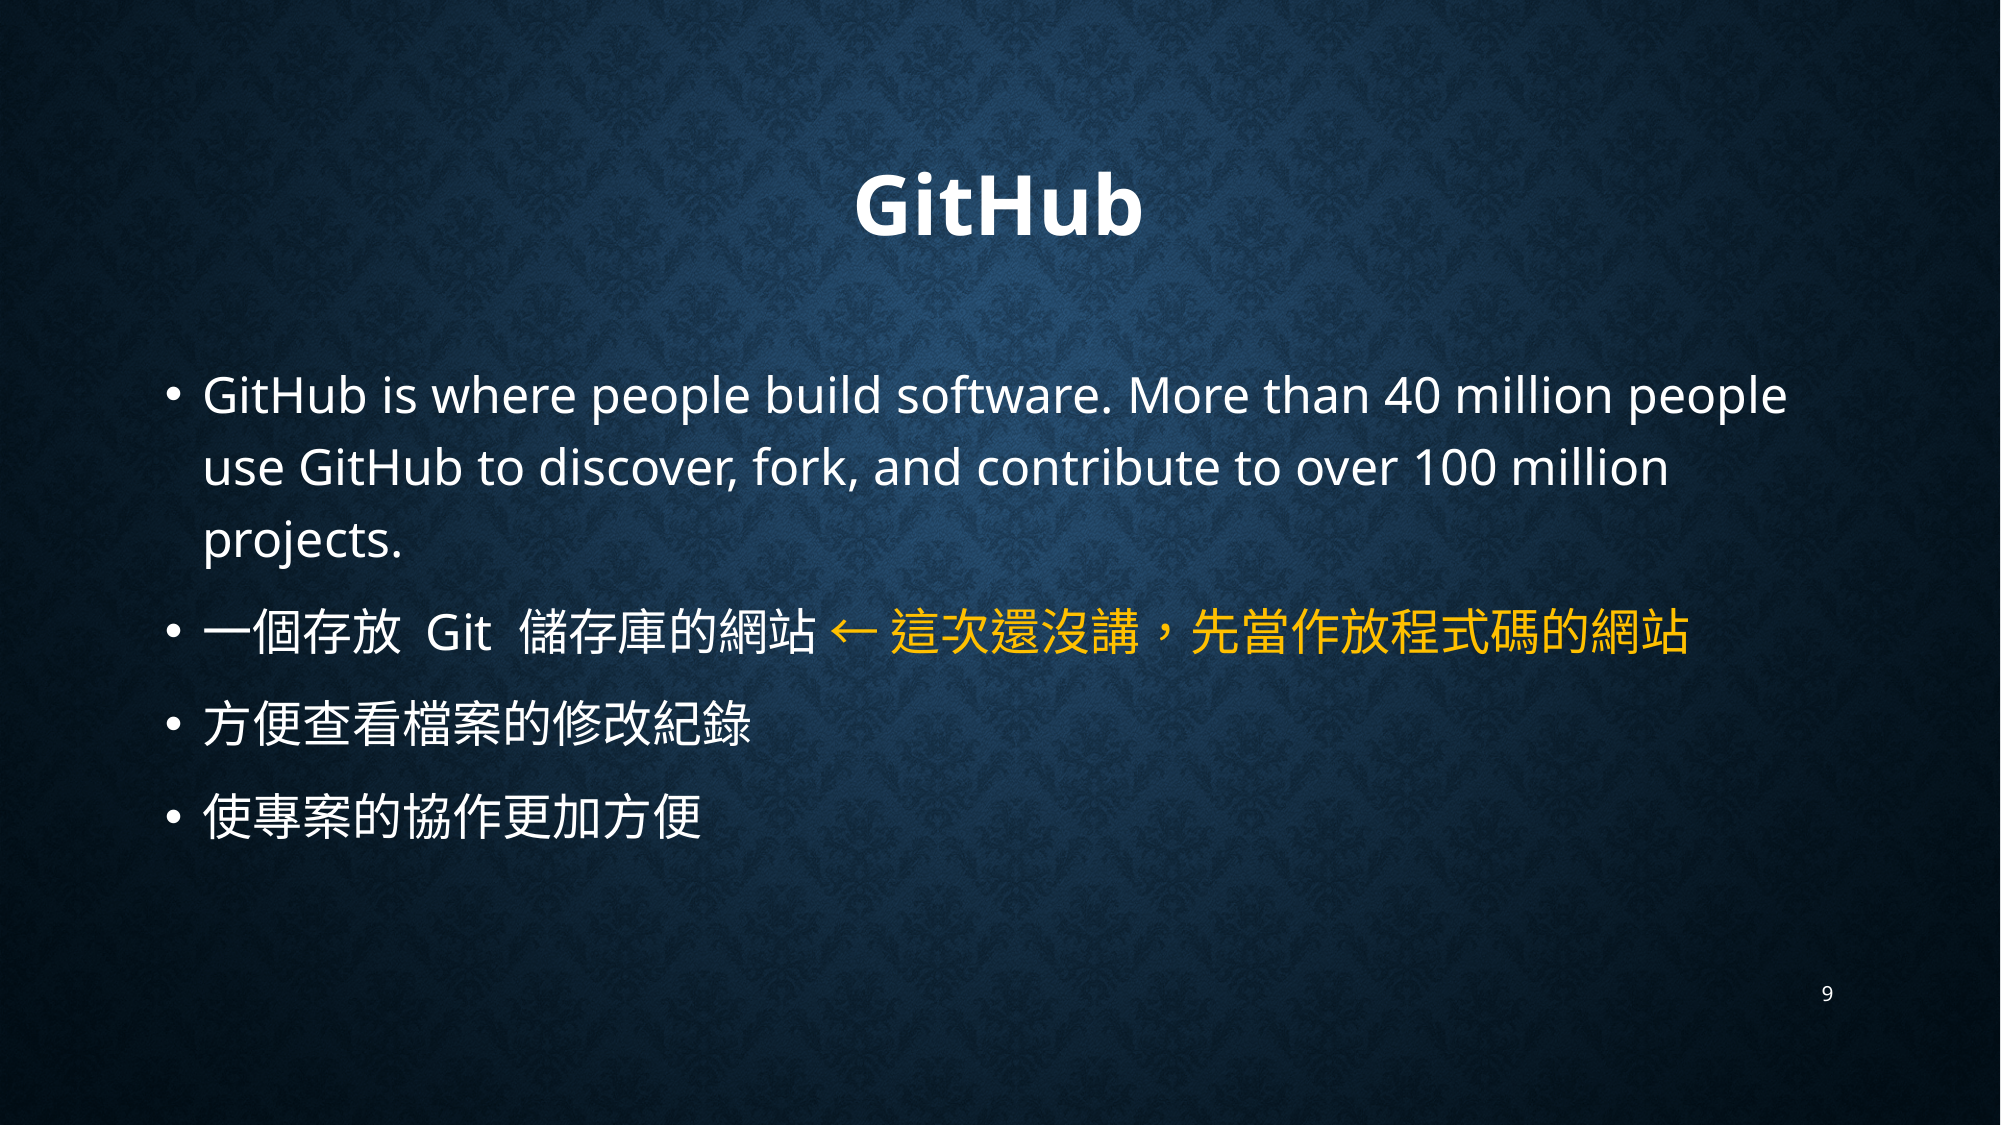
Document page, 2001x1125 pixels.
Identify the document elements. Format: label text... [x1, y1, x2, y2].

list GitHub is where people build software. More than 40 million people use GitHub to discover, fork, and contribute to over 100 million projects. 一個存放 Git 儲存庫的網站 ← 這次還沒講，先當作放程式碼的網站 方便查看檔案的修改紀錄 使專案的協作更加方便 [149, 343, 1849, 950]
slide_number 9 [1724, 965, 1849, 1025]
title GitHub [149, 99, 1849, 318]
